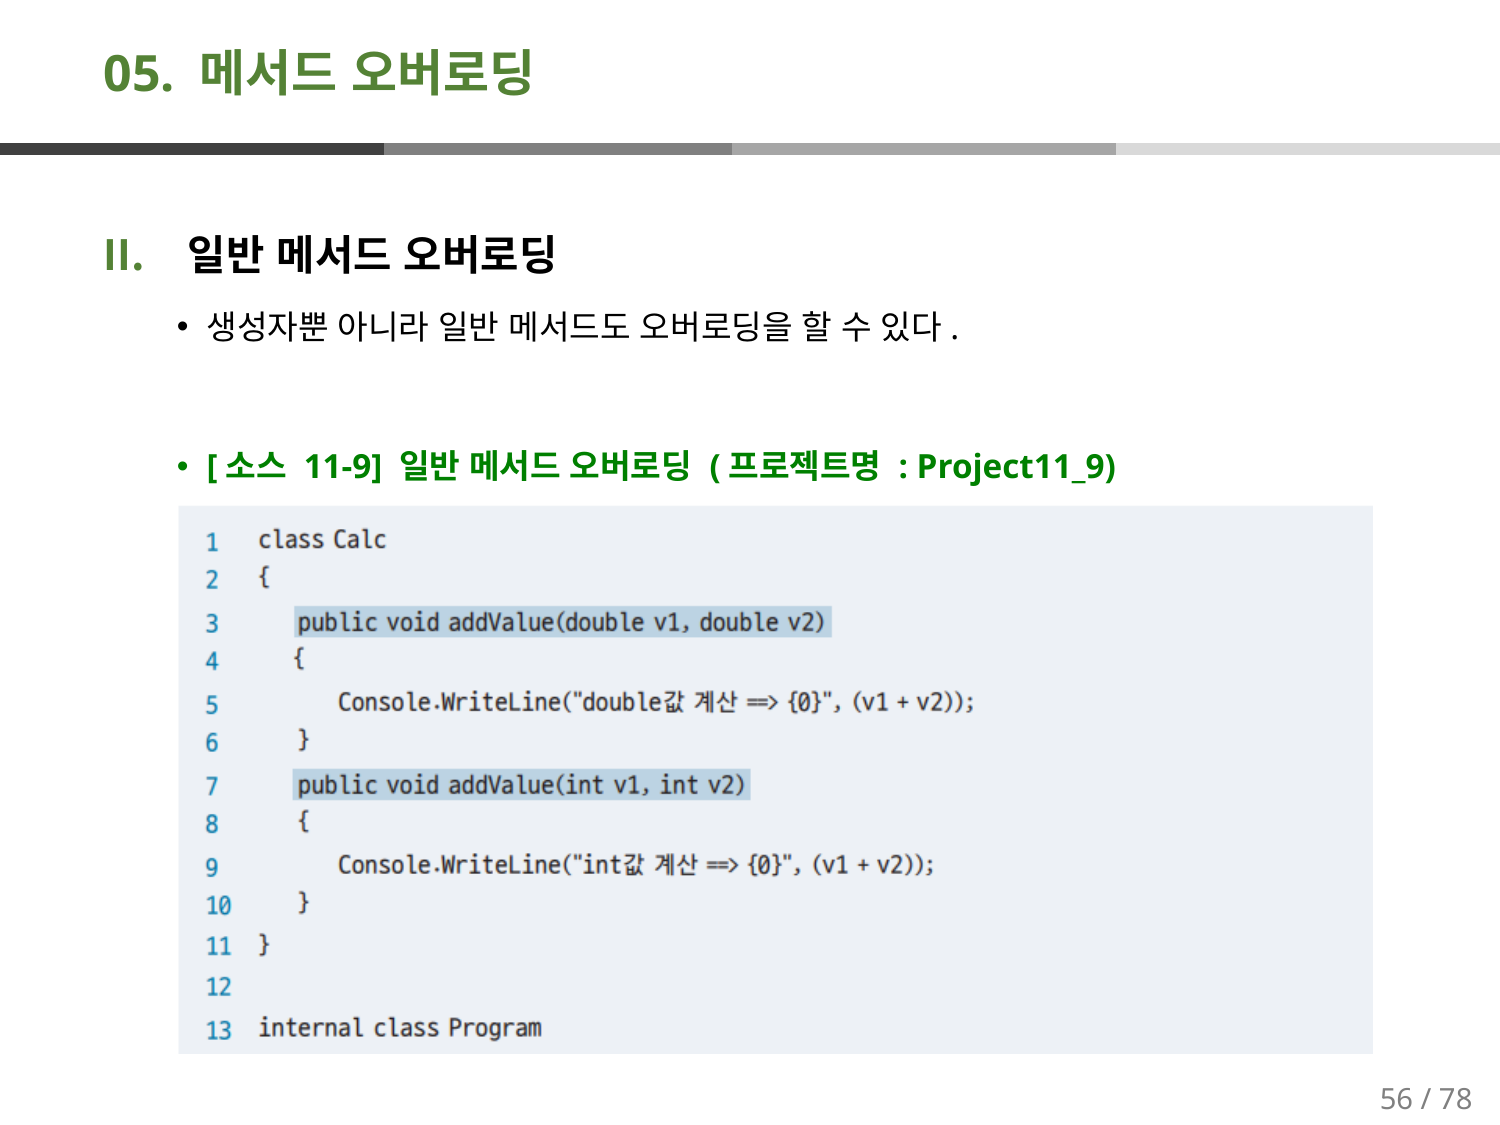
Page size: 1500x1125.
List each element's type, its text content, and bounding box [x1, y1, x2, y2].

list 일반 메서드 오버로딩 생성자뿐 아니라 일반 메서드도 오버로딩을 할 수 있다. [소스 11-9] 일반 메서드 오버로딩 (프로젝트명 : Project11_9) [88, 196, 1424, 1125]
title 05. 메서드 오버로딩 [88, 30, 1400, 121]
picture [171, 503, 1373, 1054]
